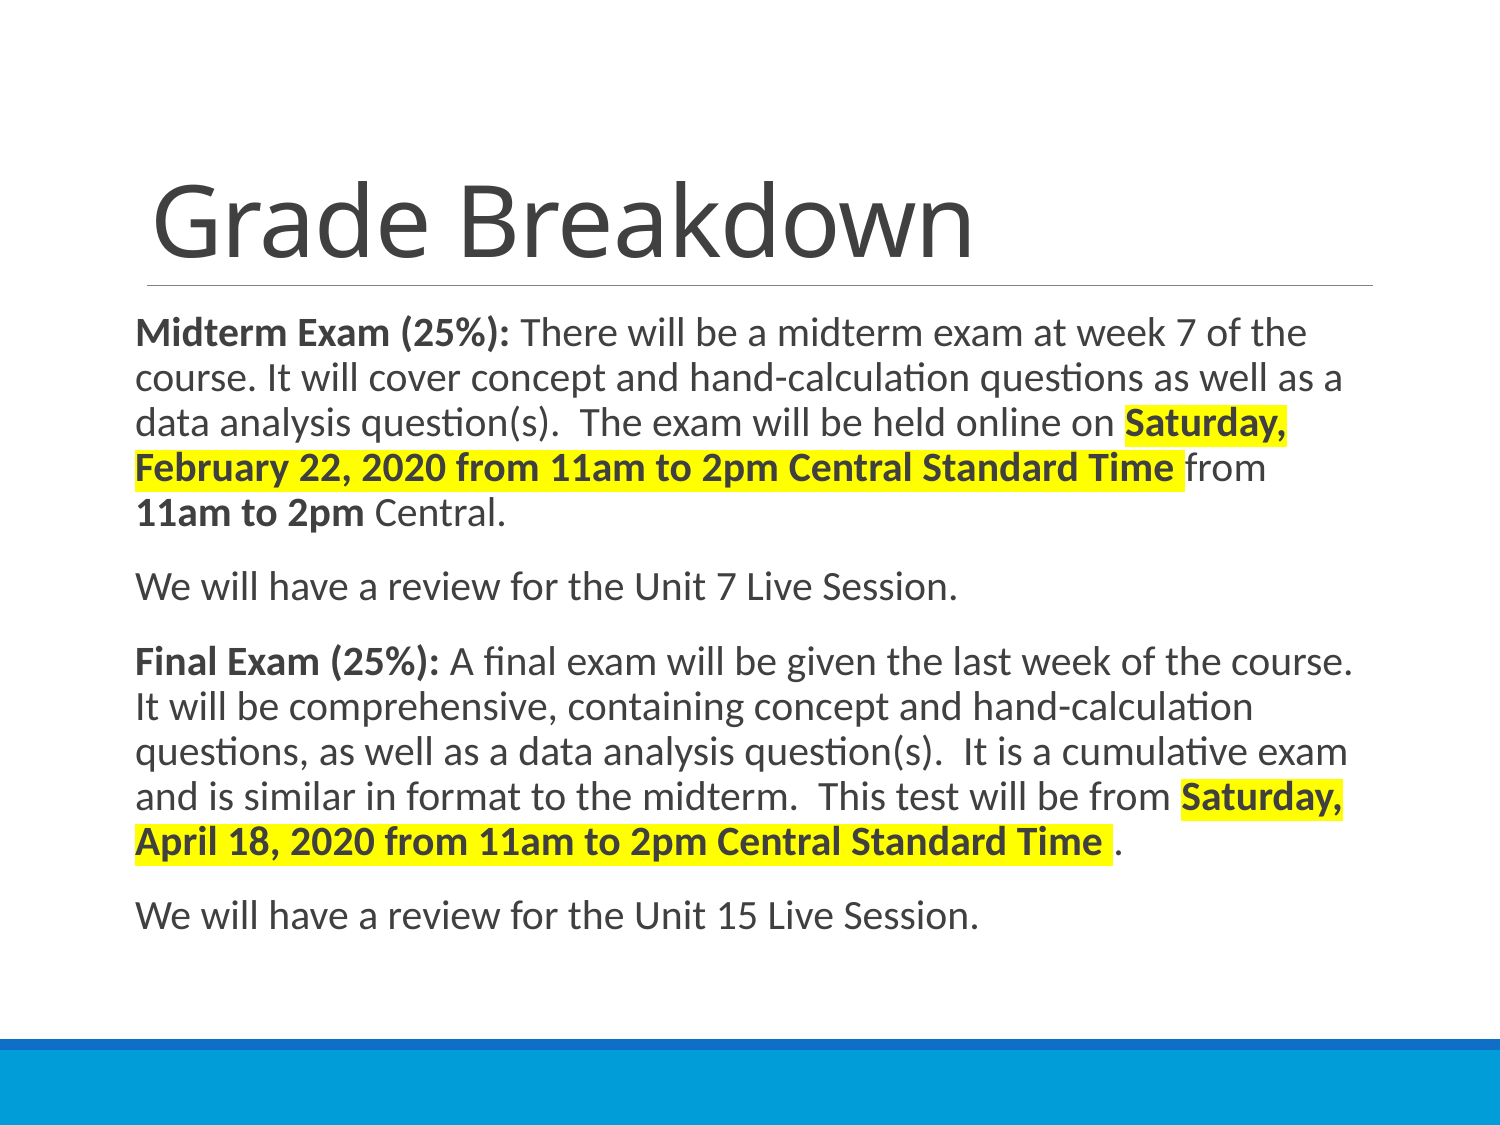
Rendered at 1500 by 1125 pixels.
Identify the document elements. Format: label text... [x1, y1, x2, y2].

title Grade Breakdown [135, 47, 1373, 285]
list Midterm Exam (25%): There will be a midterm exam at week 7 of the course. It will cover concept and hand-calculation questions as well as a data analysis question(s). The exam will be held online on Saturday, February 22, 2020 from 11am to 2pm Central Standard Time from 11am to 2pm Central. We will have a review for the Unit 7 Live Session. Final Exam (25%): A final exam will be given the last week of the course. It will be comprehensive, containing concept and hand-calculation questions, as well as a data analysis question(s). It is a cumulative exam and is similar in format to the midterm. This test will be from Saturday, April 18, 2020 from 11am to 2pm Central Standard Time . We will have a review for the Unit 15 Live Session. [135, 302, 1373, 963]
